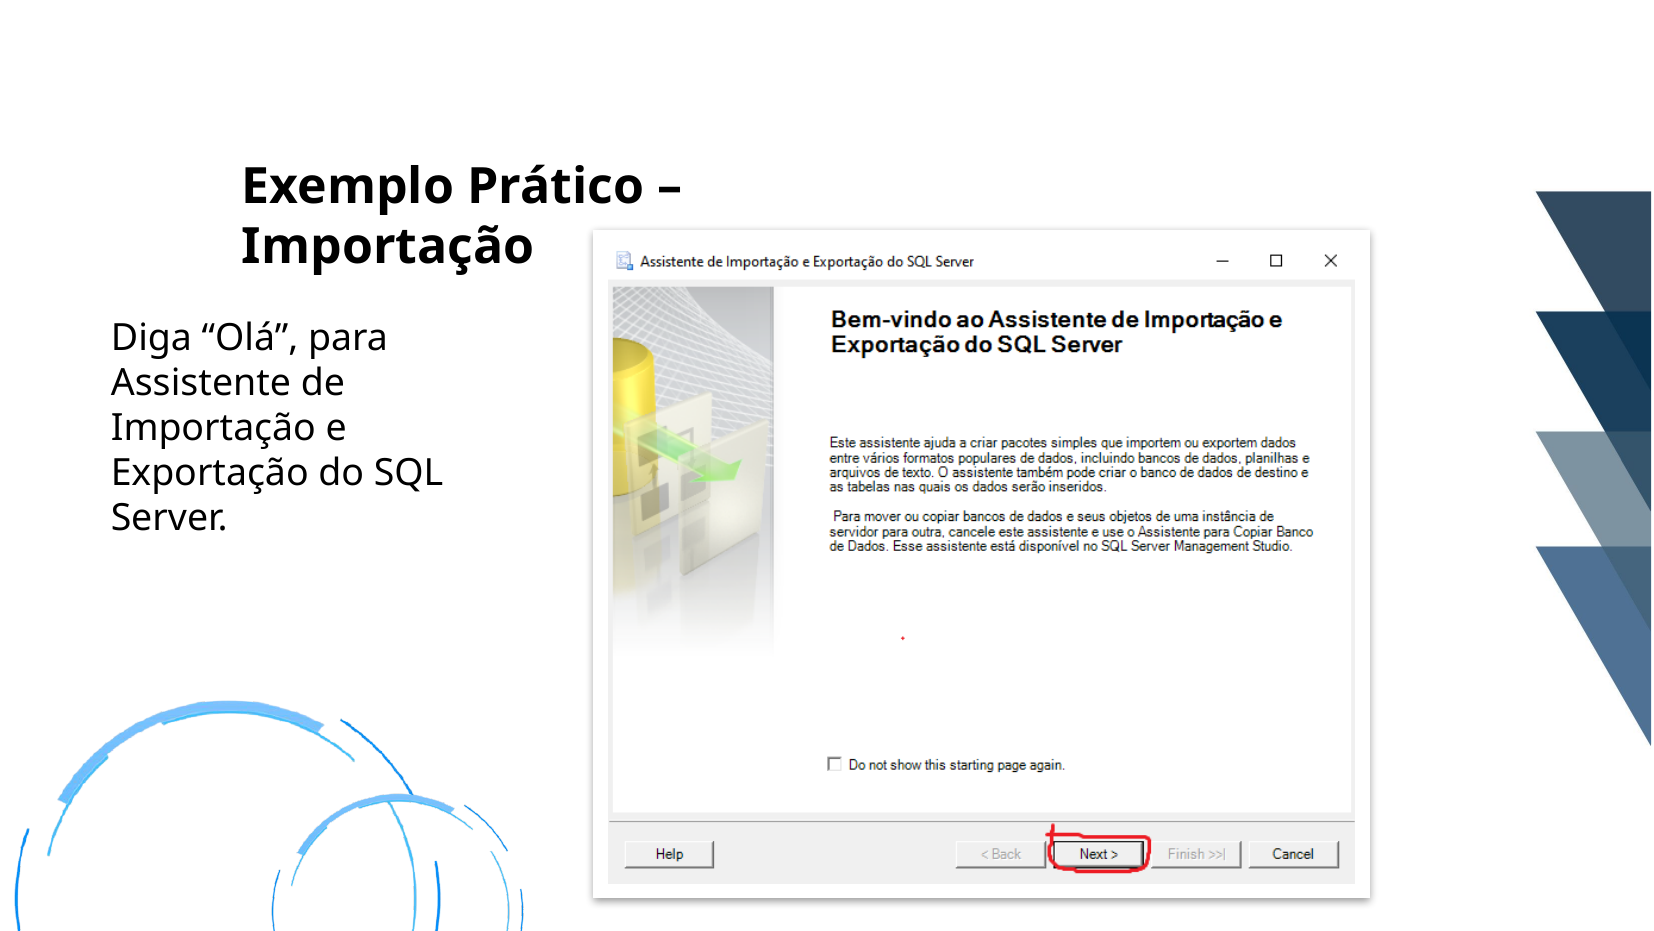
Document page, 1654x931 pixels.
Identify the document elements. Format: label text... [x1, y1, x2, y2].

picture [0, 670, 532, 931]
picture [607, 243, 1356, 884]
text_box Exemplo Prático – Importação [227, 146, 982, 281]
text_box Diga “Olá”, para Assistente de Importação e Exportação do SQL Server. [96, 305, 570, 591]
picture [1369, 84, 1652, 835]
